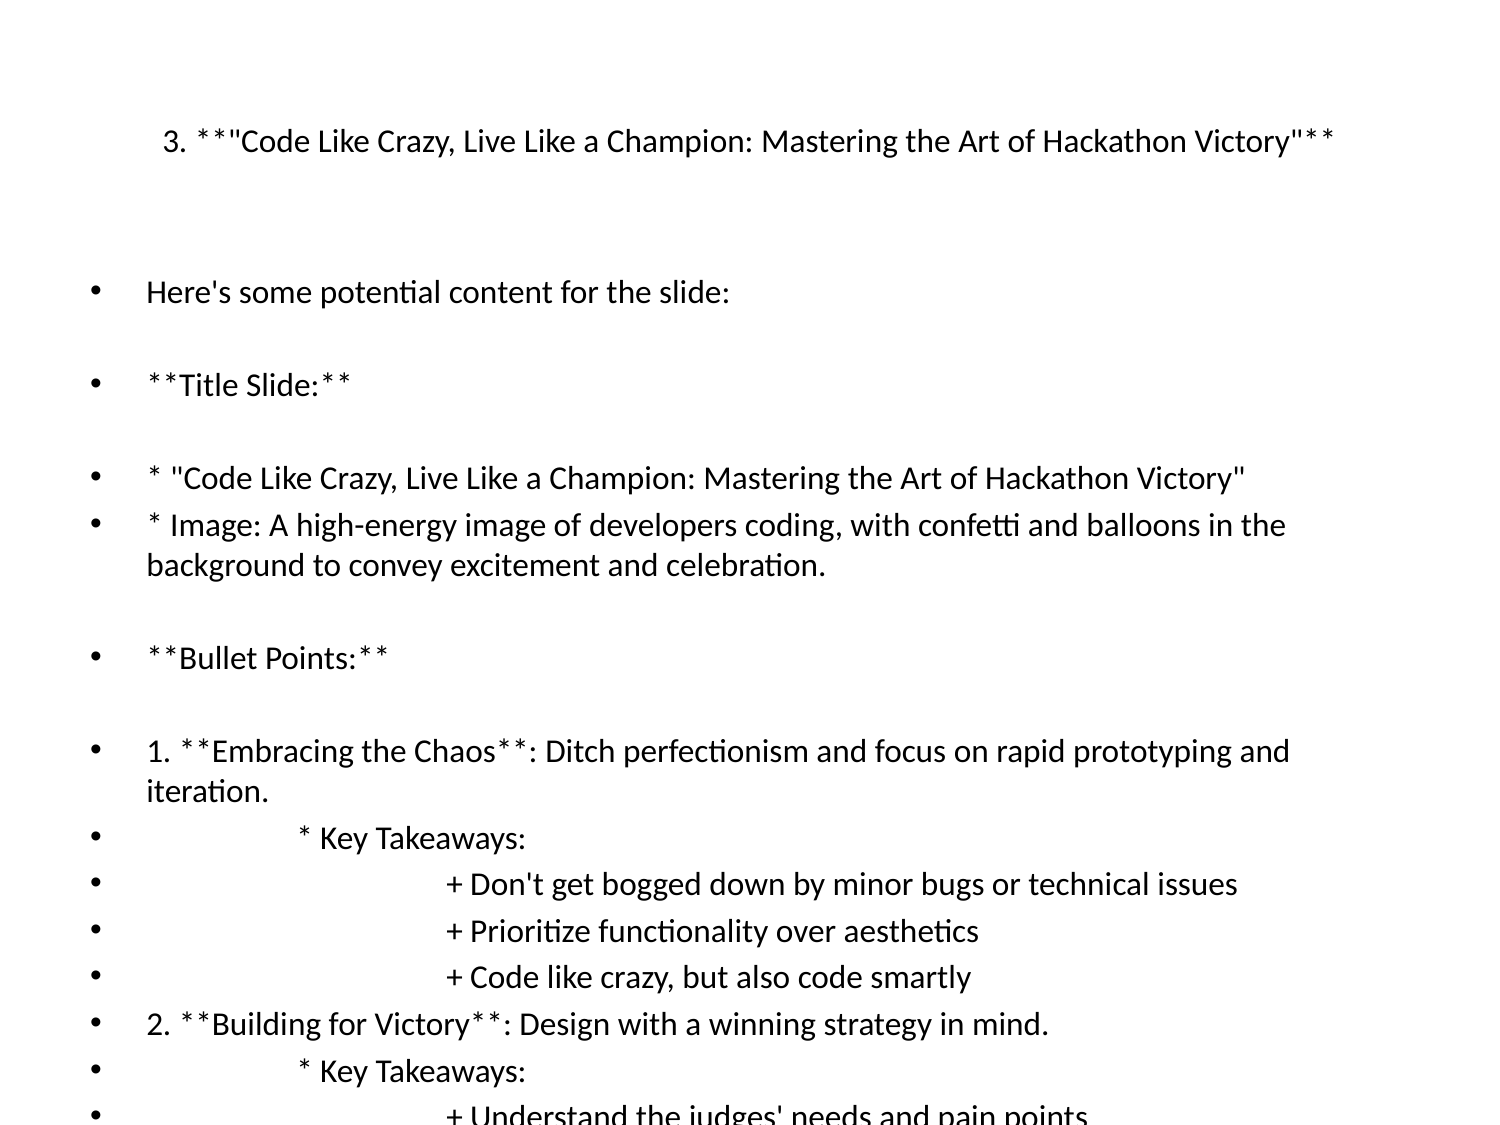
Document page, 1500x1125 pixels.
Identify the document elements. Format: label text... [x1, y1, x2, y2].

title 3. **"Code Like Crazy, Live Like a Champion: Mastering the Art of Hackathon Victory"** [75, 45, 1425, 233]
list Here's some potential content for the slide: **Title Slide:** * "Code Like Crazy, Live Like a Champion: Mastering the Art of Hackathon Victory" * Image: A high-energy image of developers coding, with confetti and balloons in the background to convey excitement and celebration. **Bullet Points:** 1. **Embracing the Chaos**: Ditch perfectionism and focus on rapid prototyping and iteration. * Key Takeaways: + Don't get bogged down by minor bugs or technical issues + Prioritize functionality over aesthetics + Code like crazy, but also code smartly 2. **Building for Victory**: Design with a winning strategy in mind. * Key Takeaways: + Understand the judges' needs and pain points + Create a unique value proposition that sets you apart + Craft a compelling presentation that tells your story 3. **Living Like a Champion**: Manage stress, stay focused, and celebrate milestones. * Key Takeaways: + Take care of your physical and mental well-being + Set realistic goals and deadlines + Share the experience with your team and stakeholders **Visuals:** * Use icons or graphics to break up the text and add visual interest. * Consider adding a "Code Like Crazy" or "Live Like a Champion" logo to reinforce the brand identity. **Call-to-Action:** * Encourage attendees to apply the principles discussed in the talk to their own hackathon experiences. * Provide resources, such as books or online courses, that can help them improve their coding skills and hacking strategies. This content aims to inspire and motivate developers to approach hackathons with a winning mindset. By embracing chaos, building for victory, and living like a champion, attendees can increase their chances of success and walk away with valuable lessons and memories. [75, 262, 1425, 1005]
